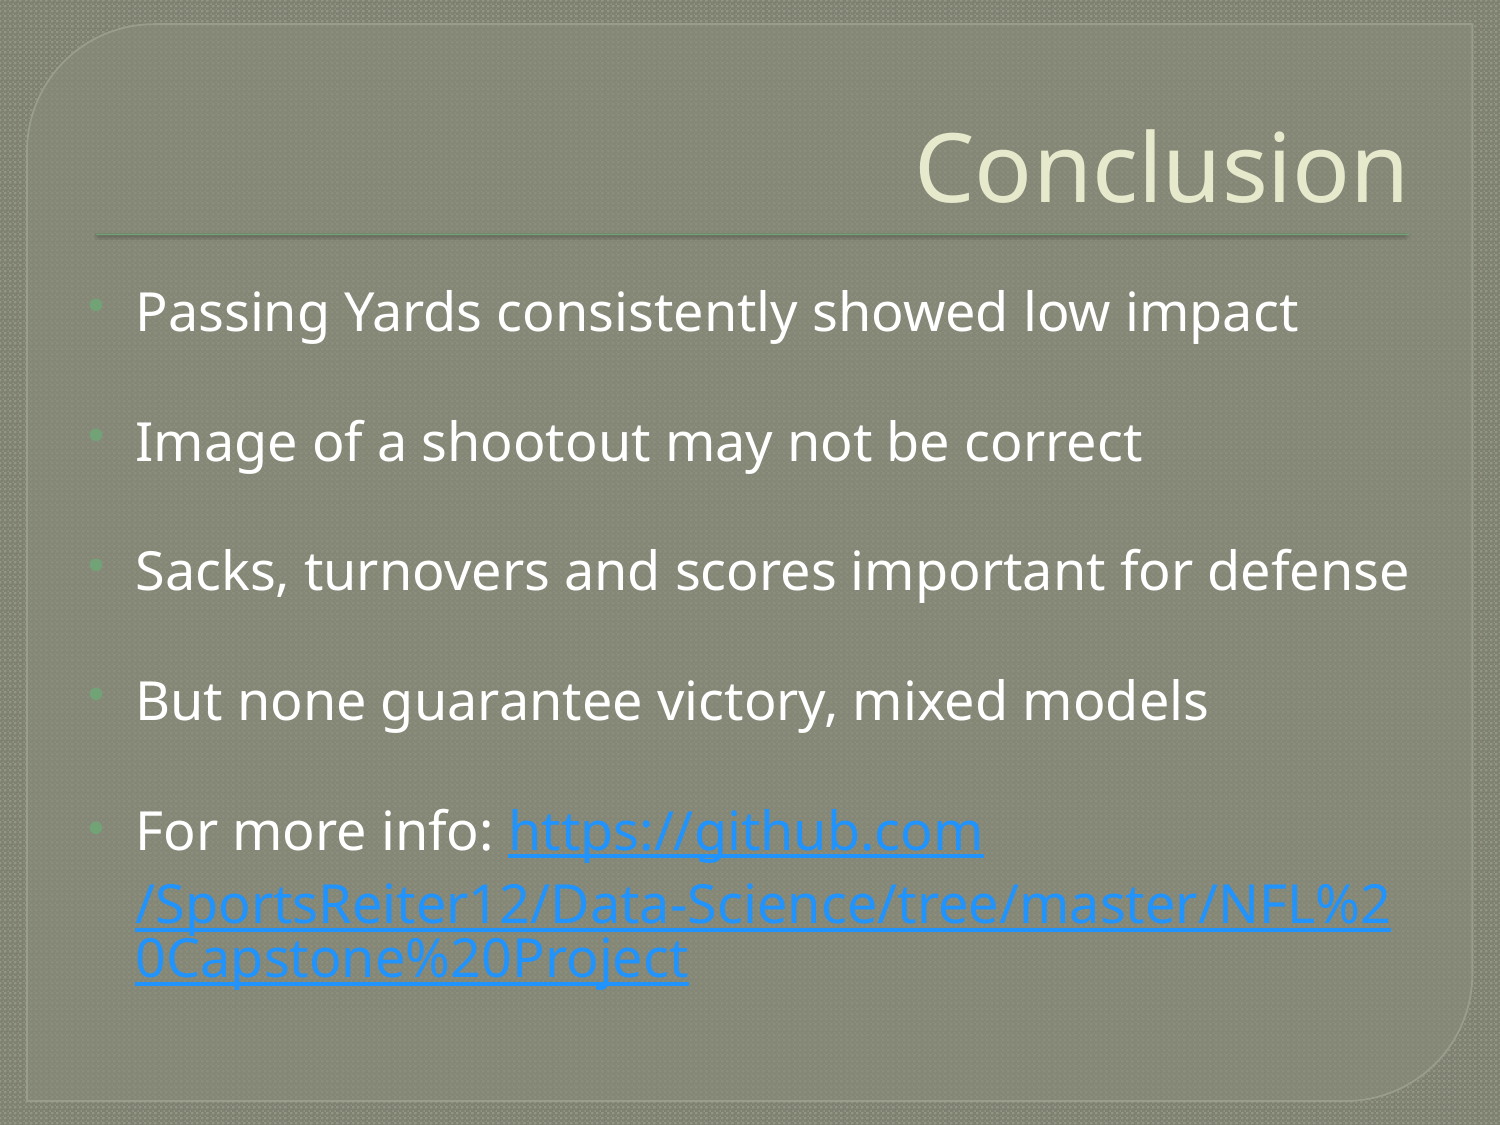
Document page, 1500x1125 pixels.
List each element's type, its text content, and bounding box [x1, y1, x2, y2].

list Passing Yards consistently showed low impact Image of a shootout may not be correct Sacks, turnovers and scores important for defense But none guarantee victory, mixed models For more info: https://github.com/SportsReiter12/Data-Science/tree/master/NFL%20Capstone%20Project [75, 270, 1425, 1013]
title Conclusion [75, 41, 1425, 230]
